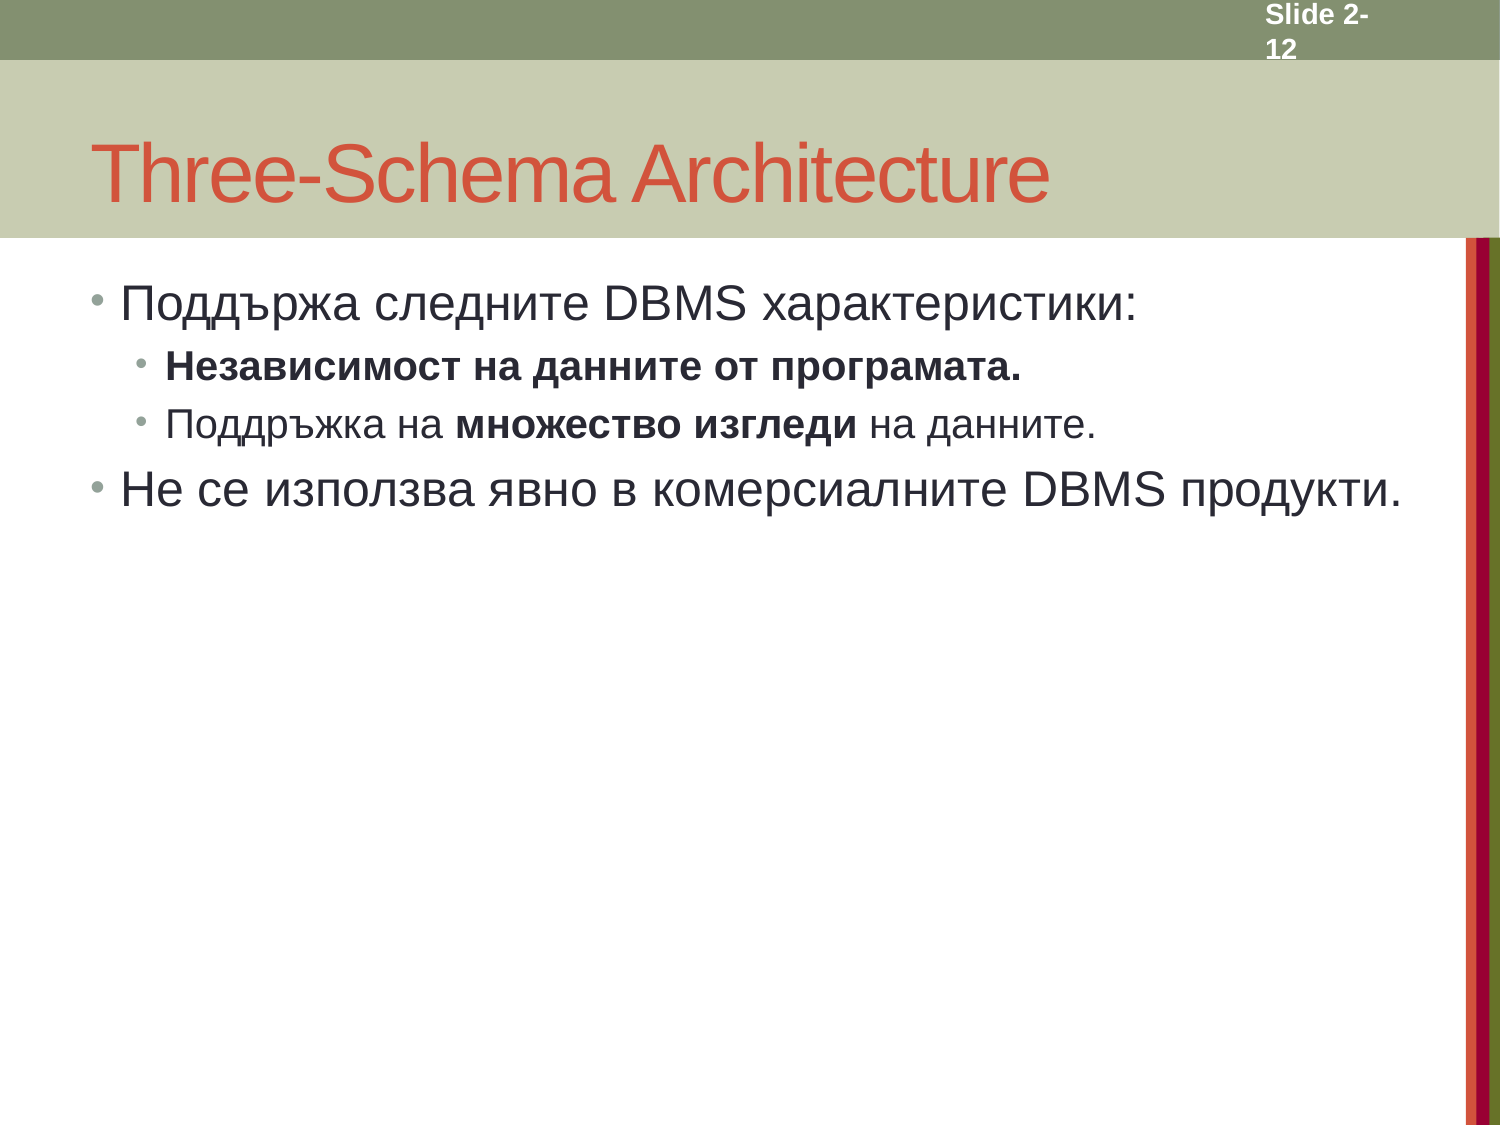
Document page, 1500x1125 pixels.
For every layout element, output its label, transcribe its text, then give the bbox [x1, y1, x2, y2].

list Поддържа следните DBMS характеристики: Независимост на данните от програмата. Поддръжка на множество изгледи на данните. Не се използва явно в комерсиалните DBMS продукти. [75, 262, 1425, 1063]
slide_number Slide 2- 12 [1250, 3, 1425, 57]
title Three-Schema Architecture [75, 87, 1425, 250]
